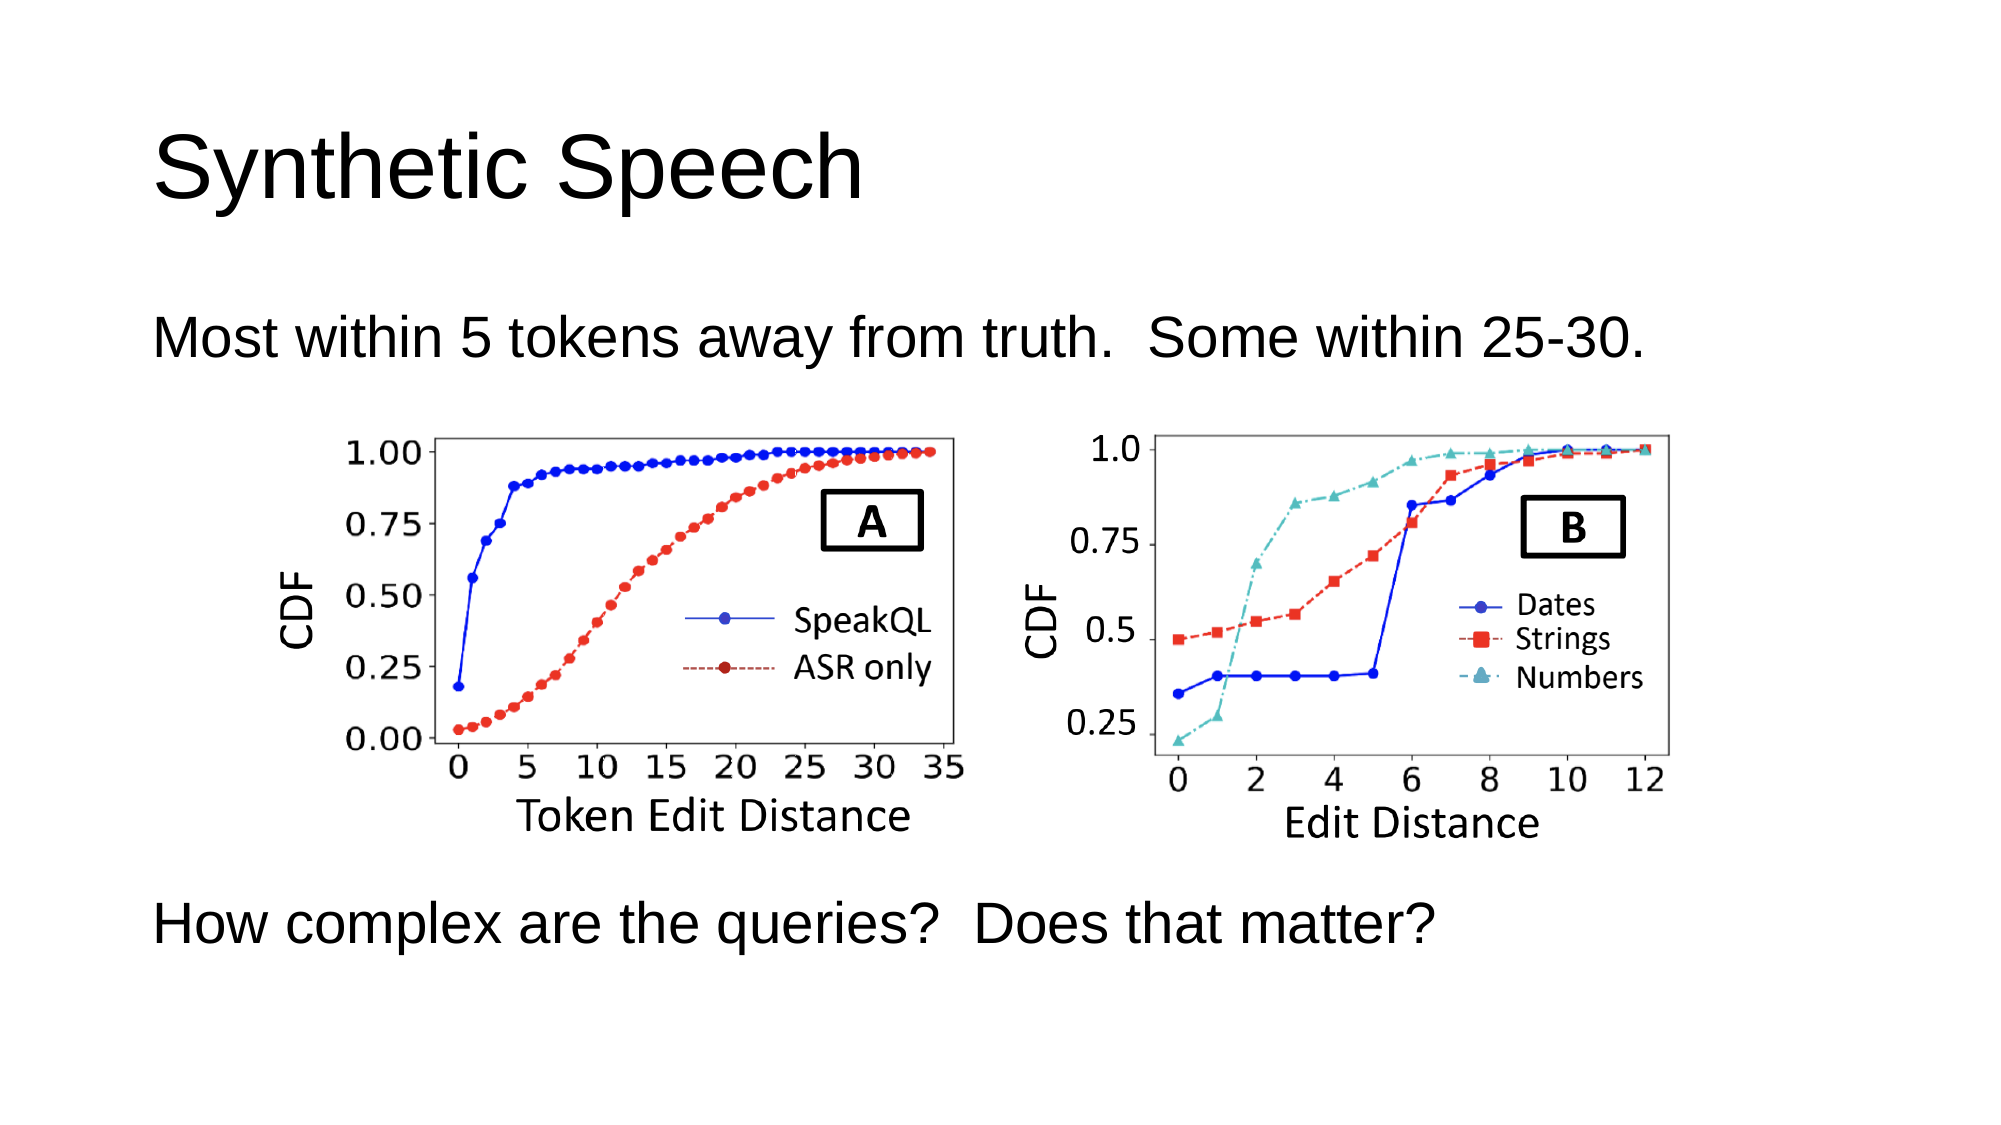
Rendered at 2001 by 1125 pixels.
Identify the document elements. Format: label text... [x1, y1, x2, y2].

title Synthetic Speech [137, 59, 1863, 278]
picture [228, 408, 1705, 856]
list Most within 5 tokens away from truth. Some within 25-30. How complex are the queries? Does that matter? [137, 299, 1863, 1014]
